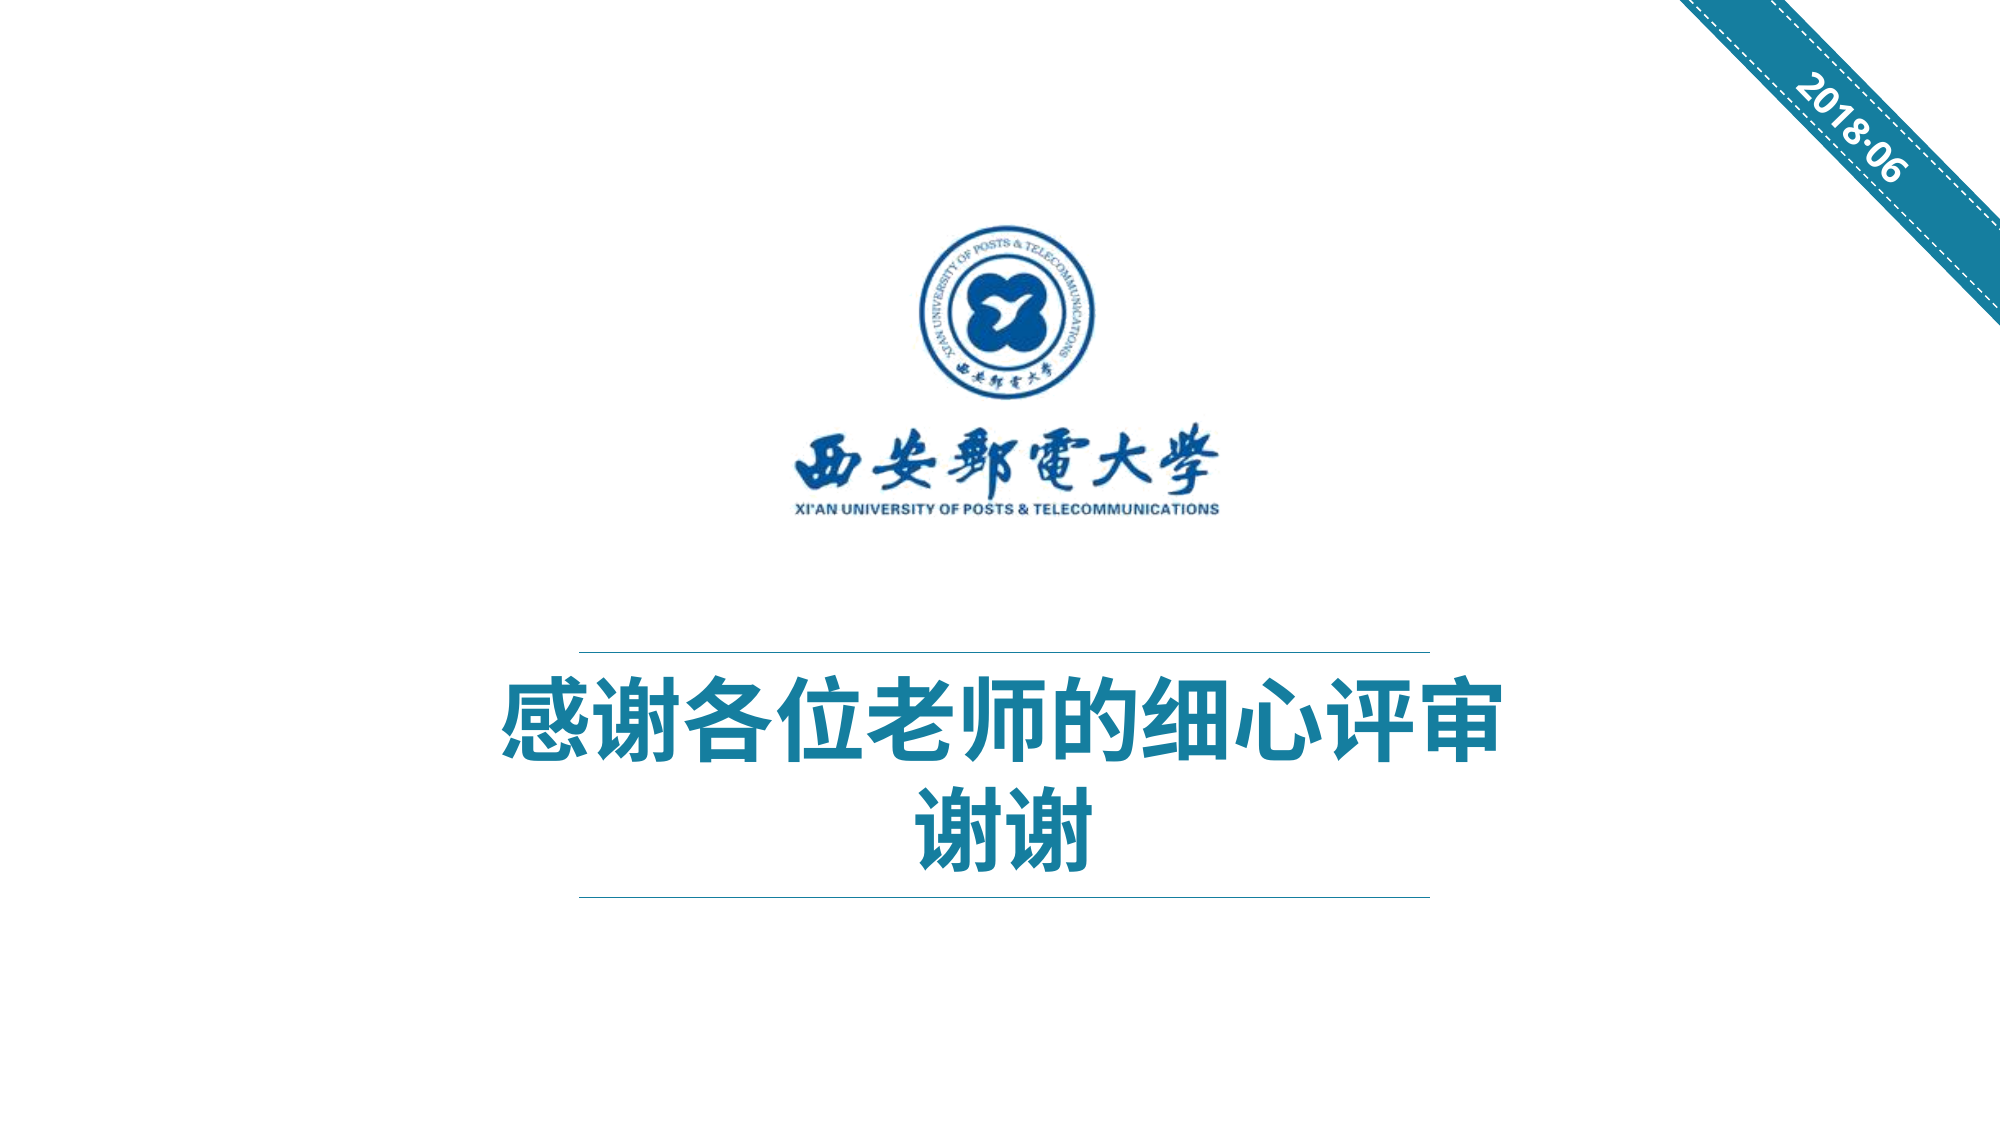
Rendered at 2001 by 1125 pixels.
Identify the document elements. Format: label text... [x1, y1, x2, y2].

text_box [1673, 0, 2000, 401]
text_box 感谢各位老师的细心评审 谢谢 [425, 655, 1582, 891]
picture [749, 195, 1261, 550]
